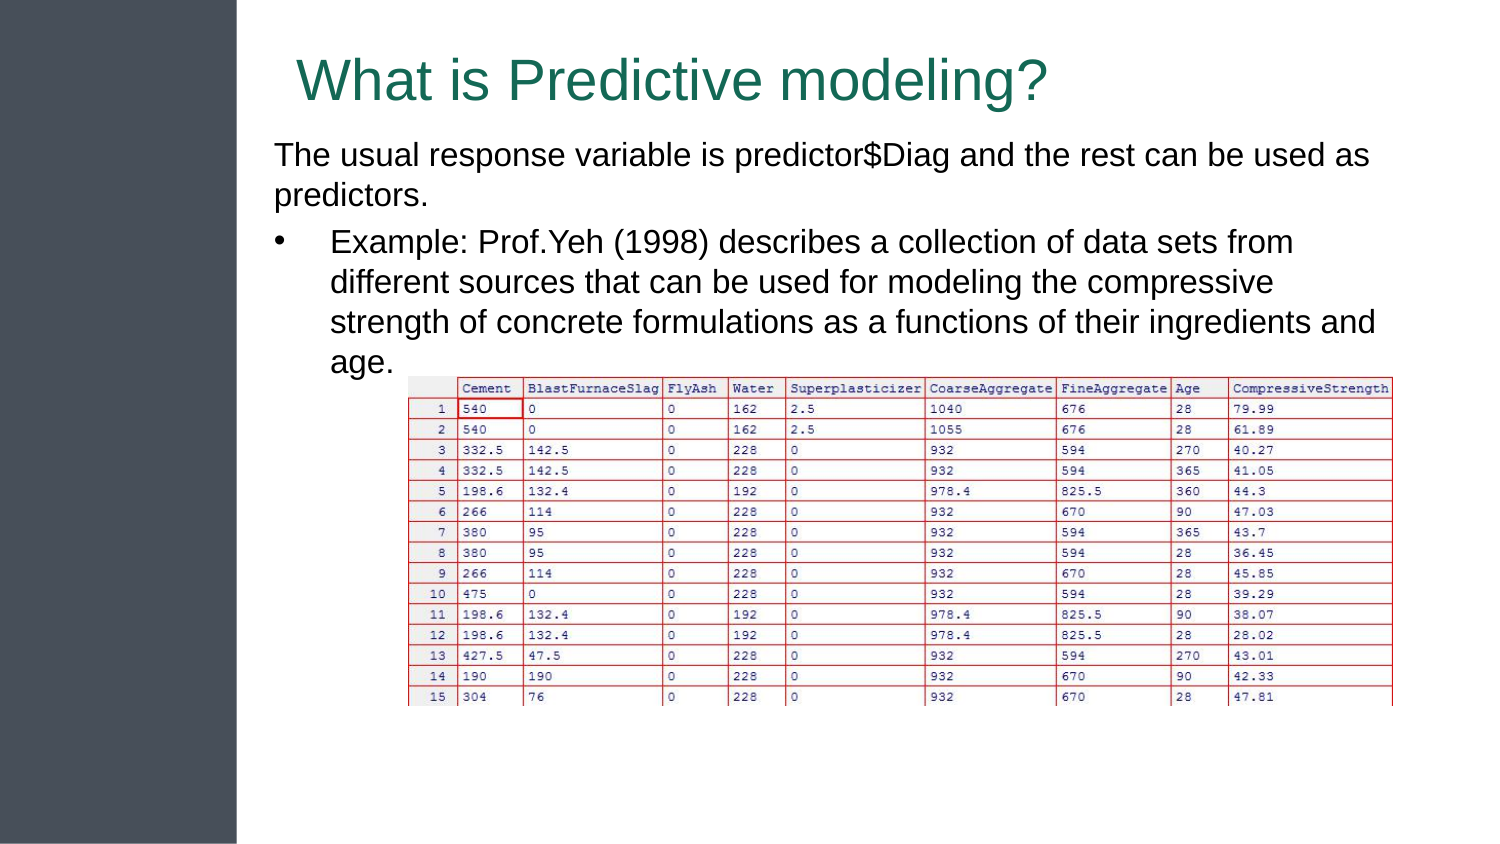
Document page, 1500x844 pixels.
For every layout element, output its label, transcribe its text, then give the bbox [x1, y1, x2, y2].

title What is Predictive modeling? [281, 33, 1096, 121]
list The usual response variable is predictor$Diag and the rest can be used as predictors. Example: Prof.Yeh (1998) describes a collection of data sets from different sources that can be used for modeling the compressive strength of concrete formulations as a functions of their ingredients and age. [258, 126, 1403, 683]
picture [0, 0, 1500, 844]
